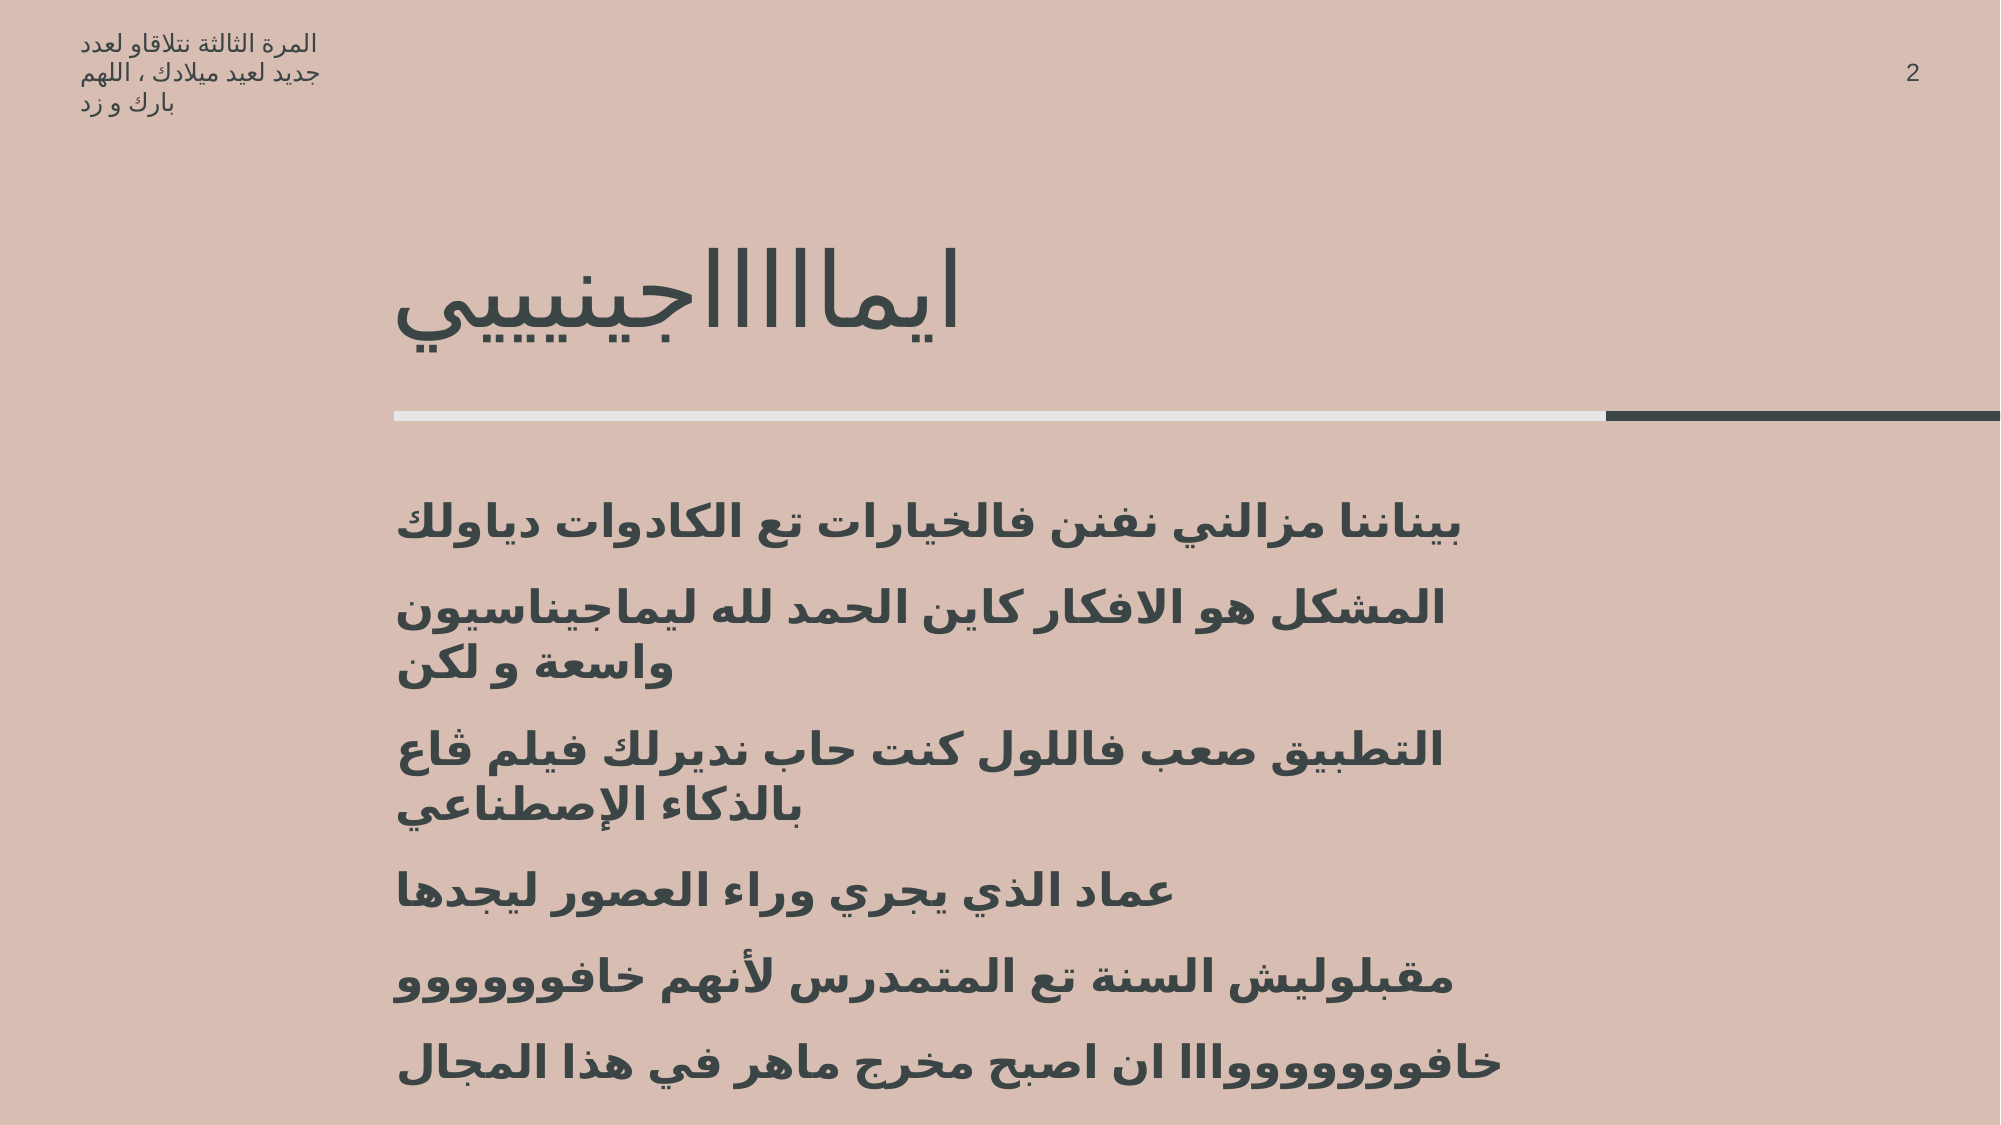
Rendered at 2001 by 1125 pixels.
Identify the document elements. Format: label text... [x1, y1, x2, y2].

footer المرة الثالثة نتلاقاو لعدد جديد لعيد ميلادك ، اللهم بارك و زد [65, 49, 365, 95]
slide_number 2 [1660, 49, 1935, 95]
list بيناننا مزالني نفنن فالخيارات تع الكادوات دياولك المشكل هو الافكار كاين الحمد لله ليماجيناسيون واسعة و لكن التطبيق صعب فاللول كنت حاب نديرلك فيلم ڨاع بالذكاء الإصطناعي عماد الذي يجري وراء العصور ليجدها مقبلوليش السنة تع المتمدرس لأنهم خافوووووو خافوووووووااا ان اصبح مخرج ماهر في هذا المجال [381, 484, 1607, 1026]
title ايماااااجينيييي [376, 239, 1607, 356]
